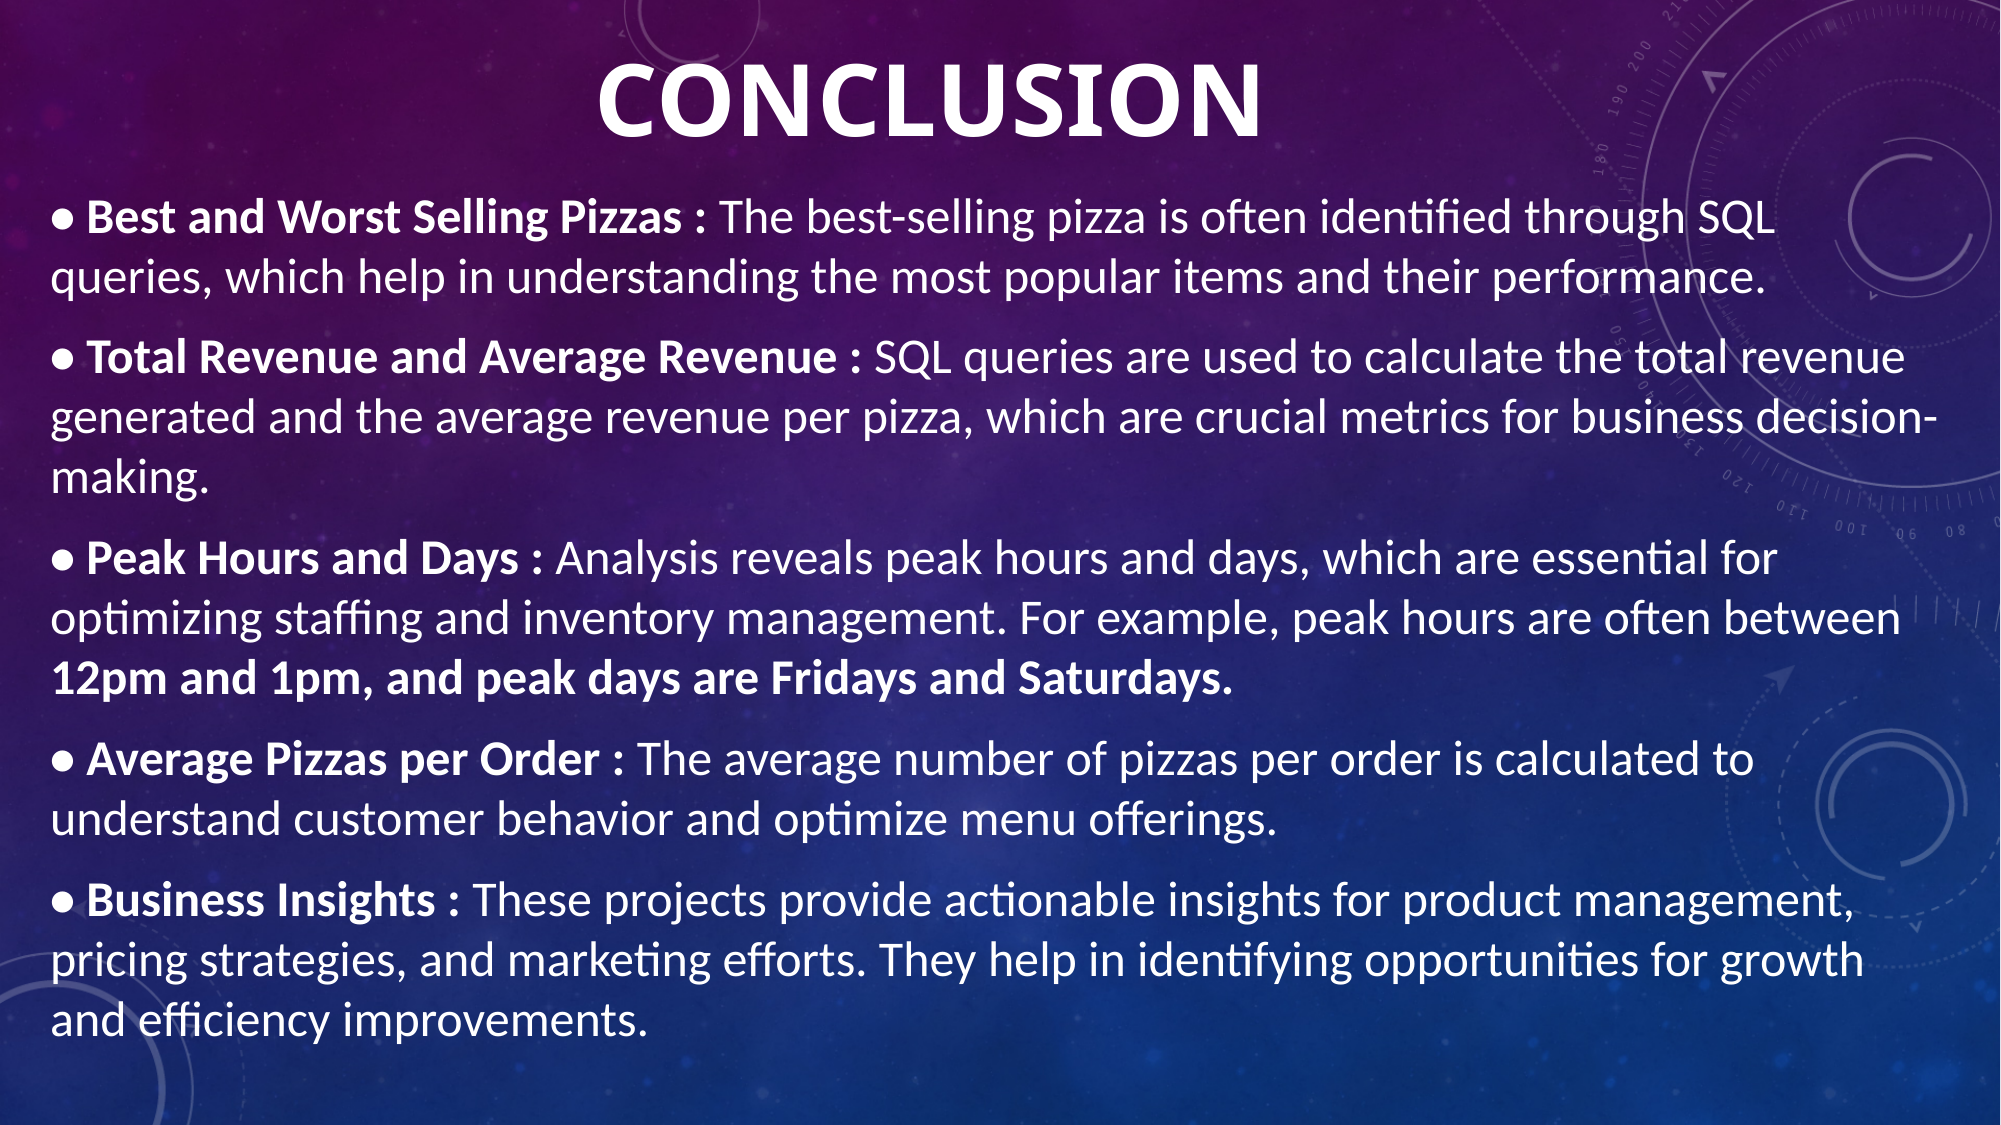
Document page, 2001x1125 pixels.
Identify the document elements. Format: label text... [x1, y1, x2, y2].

list • Best and Worst Selling Pizzas : The best-selling pizza is often identified through SQL queries, which help in understanding the most popular items and their performance. • Total Revenue and Average Revenue : SQL queries are used to calculate the total revenue generated and the average revenue per pizza, which are crucial metrics for business decision-making. • Peak Hours and Days : Analysis reveals peak hours and days, which are essential for optimizing staffing and inventory management. For example, peak hours are often between 12pm and 1pm, and peak days are Fridays and Saturdays. • Average Pizzas per Order : The average number of pizzas per order is calculated to understand customer behavior and optimize menu offerings. • Business Insights : These projects provide actionable insights for product management, pricing strategies, and marketing efforts. They help in identifying opportunities for growth and efficiency improvements. [35, 174, 1964, 1055]
title CONCLUSION [112, 17, 1775, 174]
picture [0, 0, 2001, 1125]
